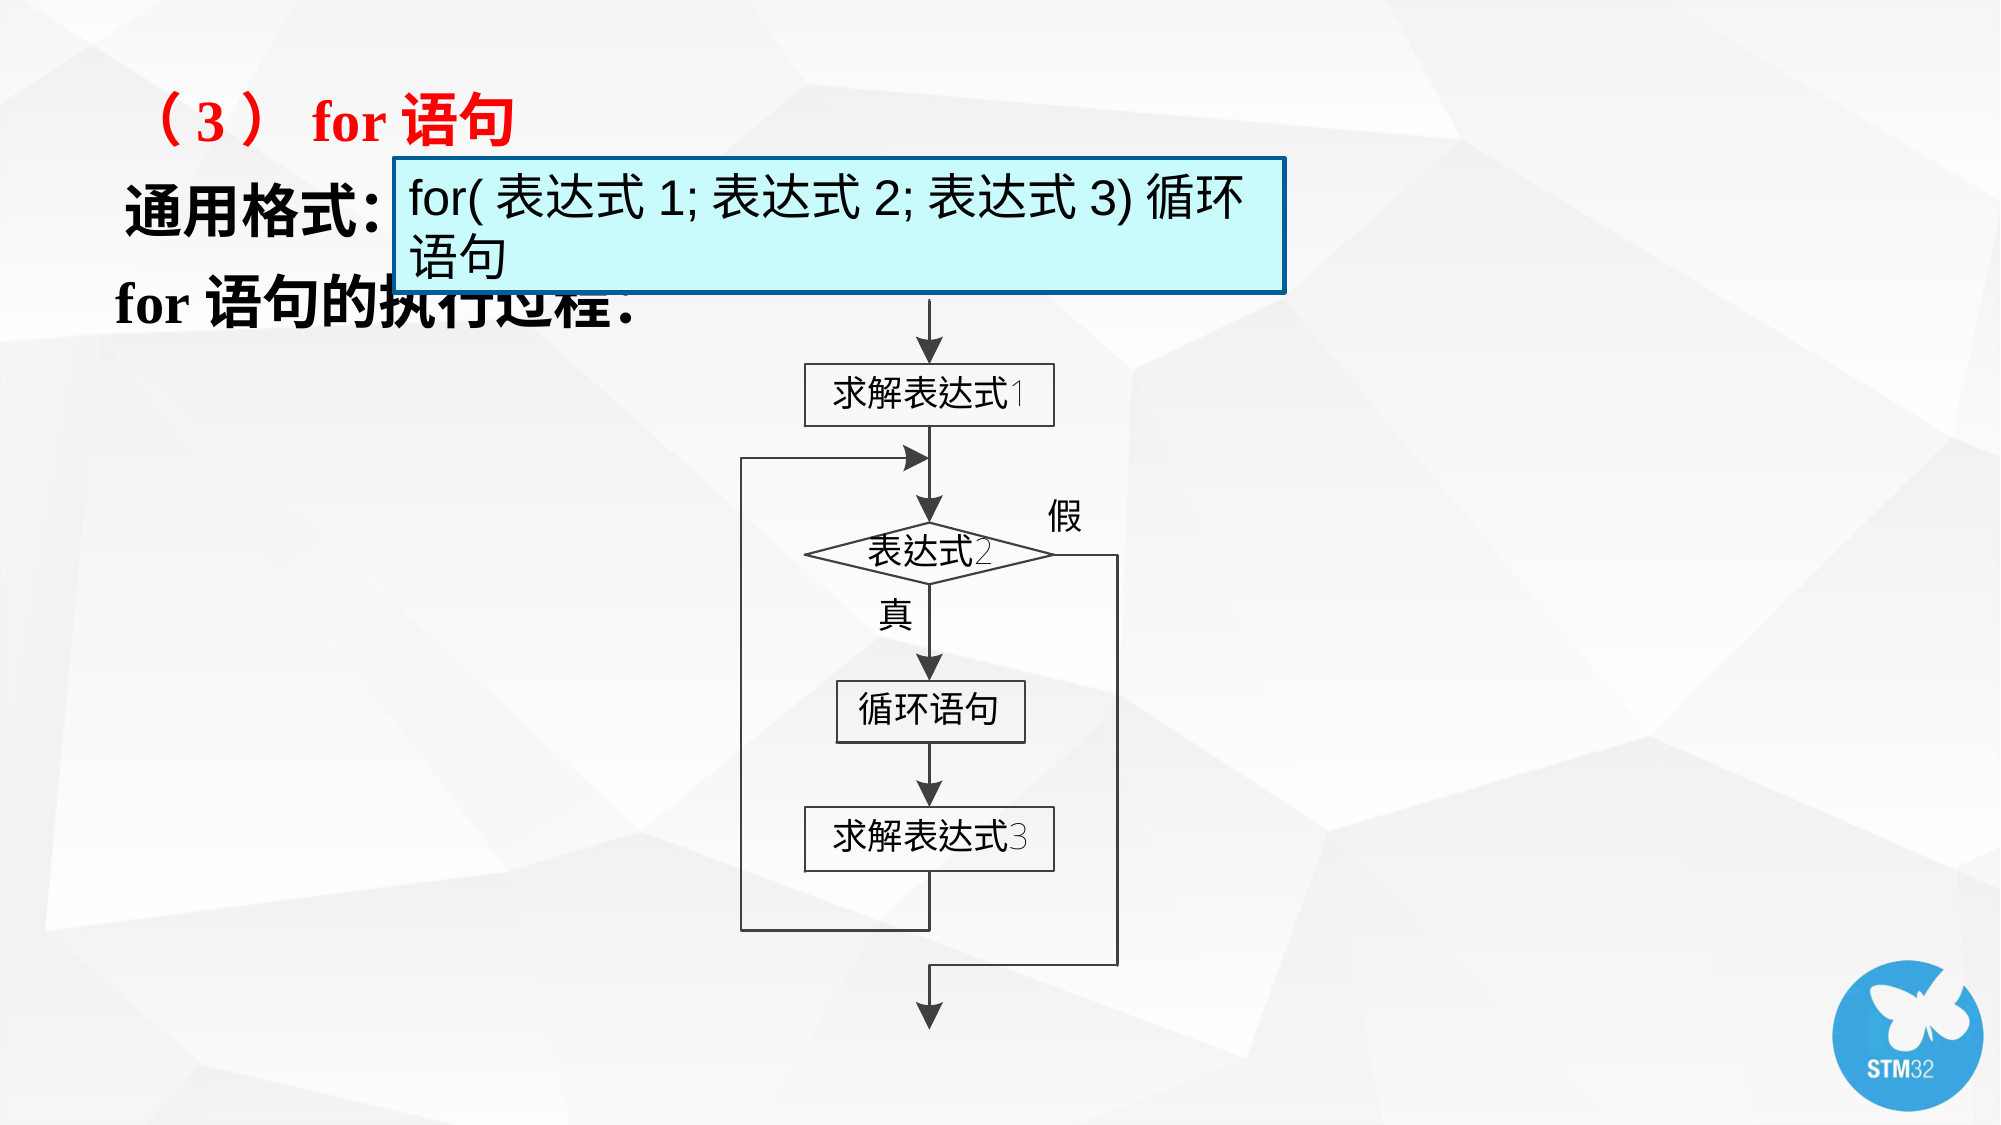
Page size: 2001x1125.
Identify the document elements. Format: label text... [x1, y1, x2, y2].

text_box （3）for语句 通用格式： for语句的执行过程： [42, 55, 1958, 343]
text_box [648, 264, 1211, 1065]
text_box for(表达式1;表达式2;表达式3)循环语句 [393, 157, 1285, 293]
picture [0, 0, 2000, 1125]
